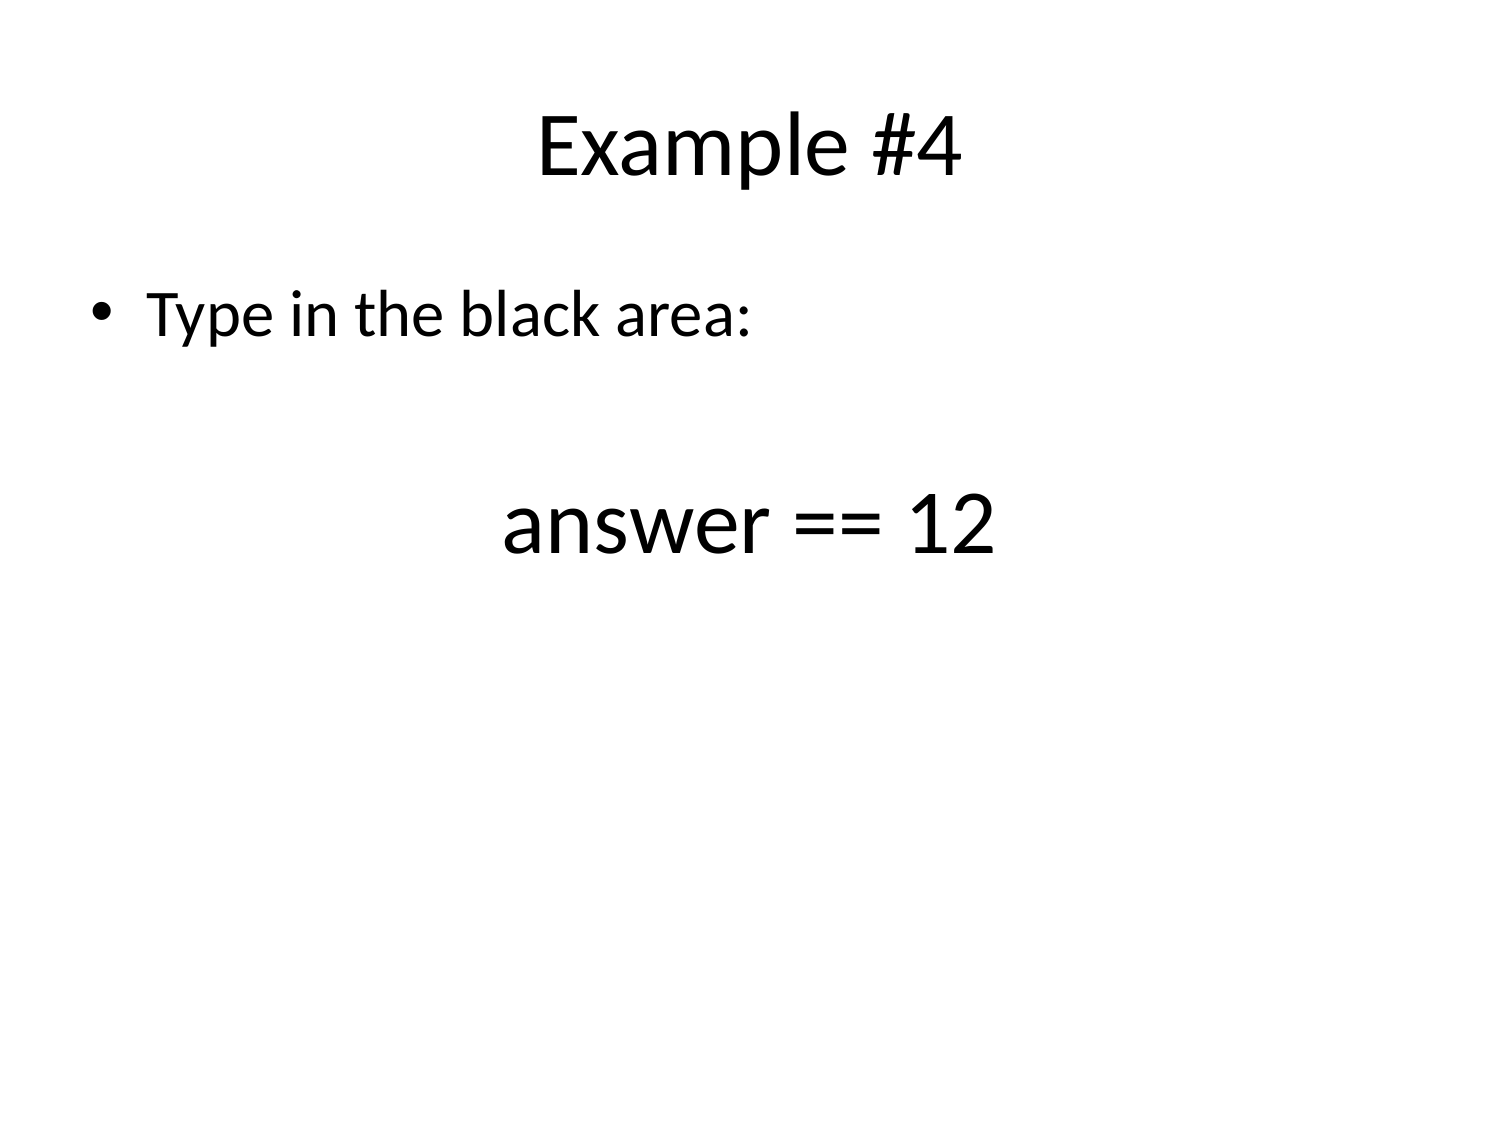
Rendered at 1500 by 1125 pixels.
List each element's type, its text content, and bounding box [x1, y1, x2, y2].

title Example #4 [75, 45, 1425, 233]
list Type in the black area: answer == 12 [75, 262, 1425, 1005]
